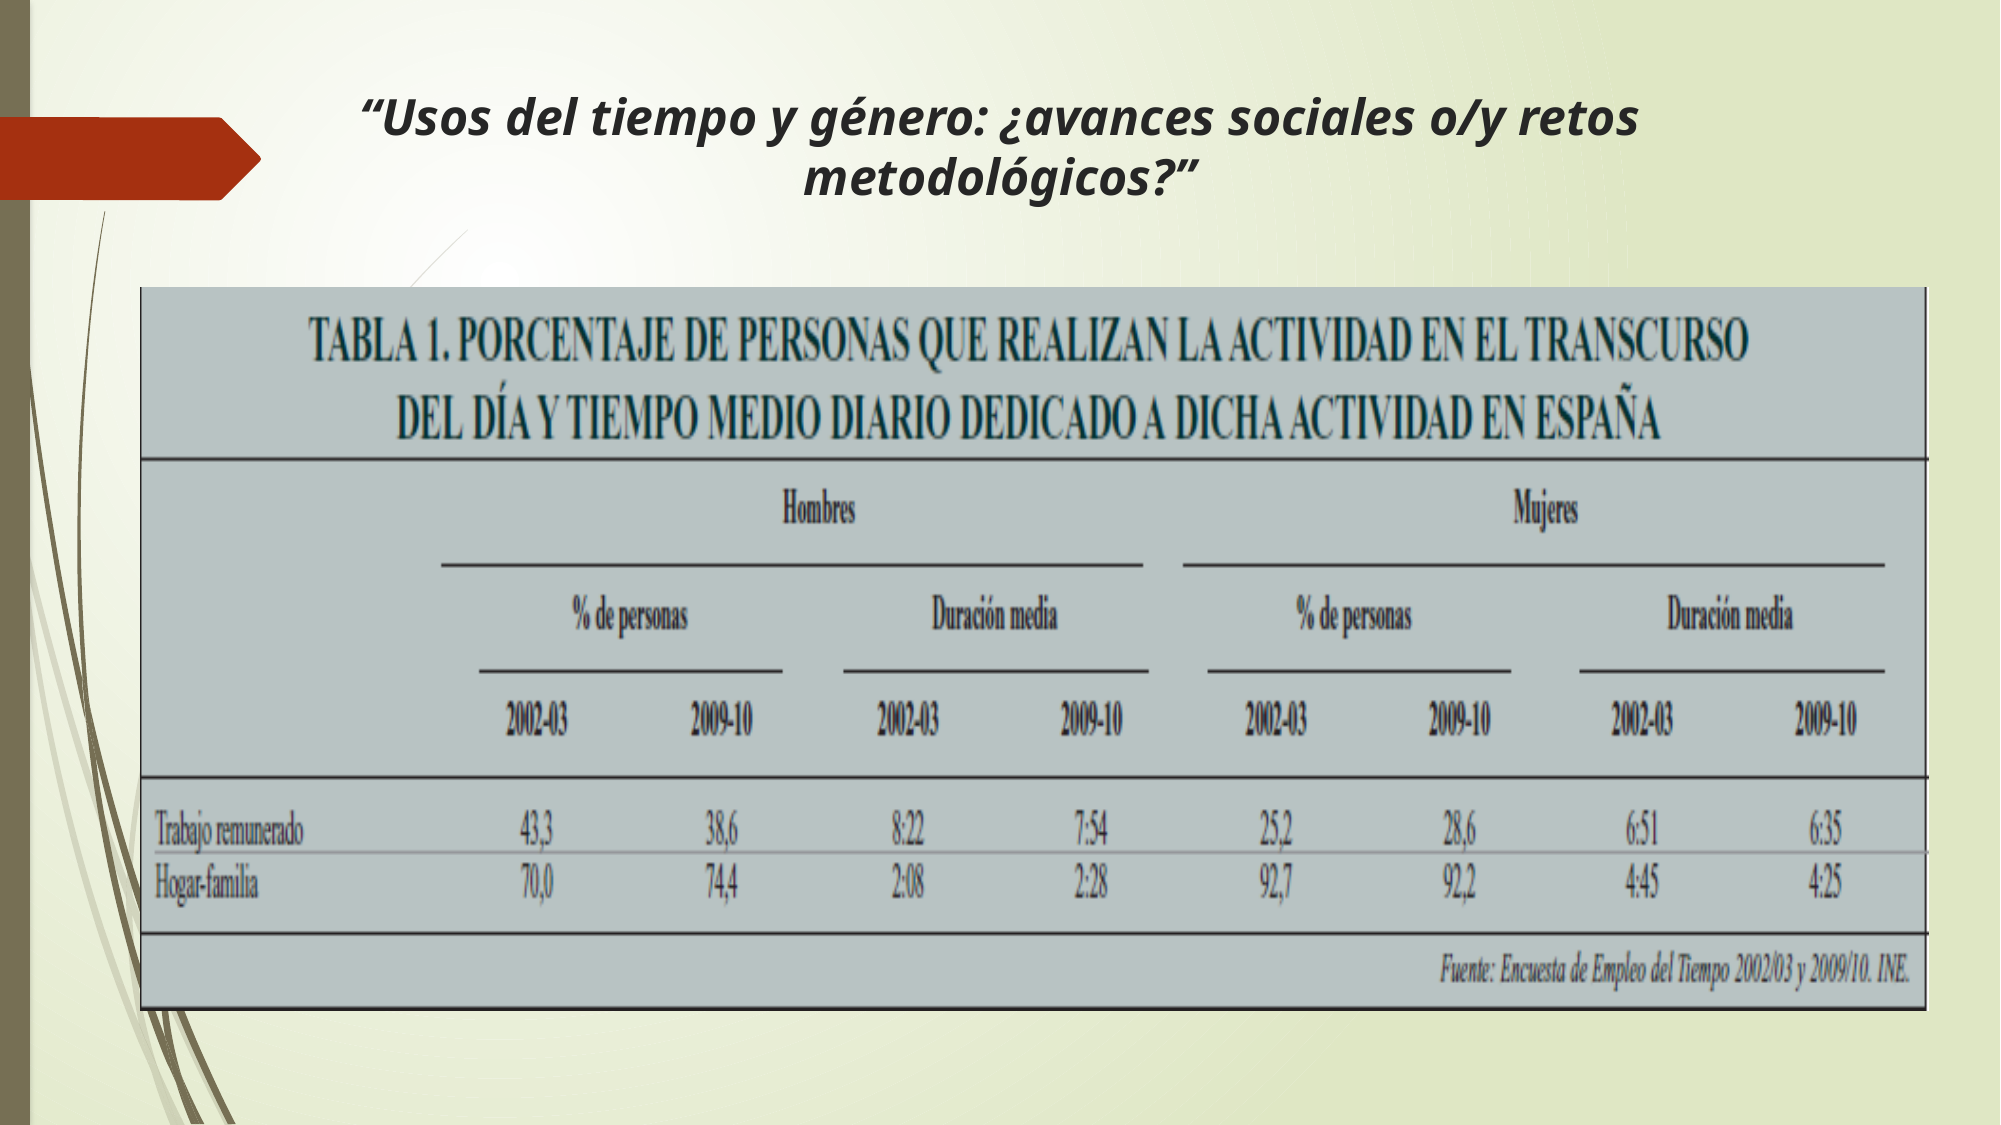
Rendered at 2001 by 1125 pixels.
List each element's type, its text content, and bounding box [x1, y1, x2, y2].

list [140, 287, 1929, 1012]
title “Usos del tiempo y género: ¿avances sociales o/y retos metodológicos?” [269, 77, 1731, 287]
